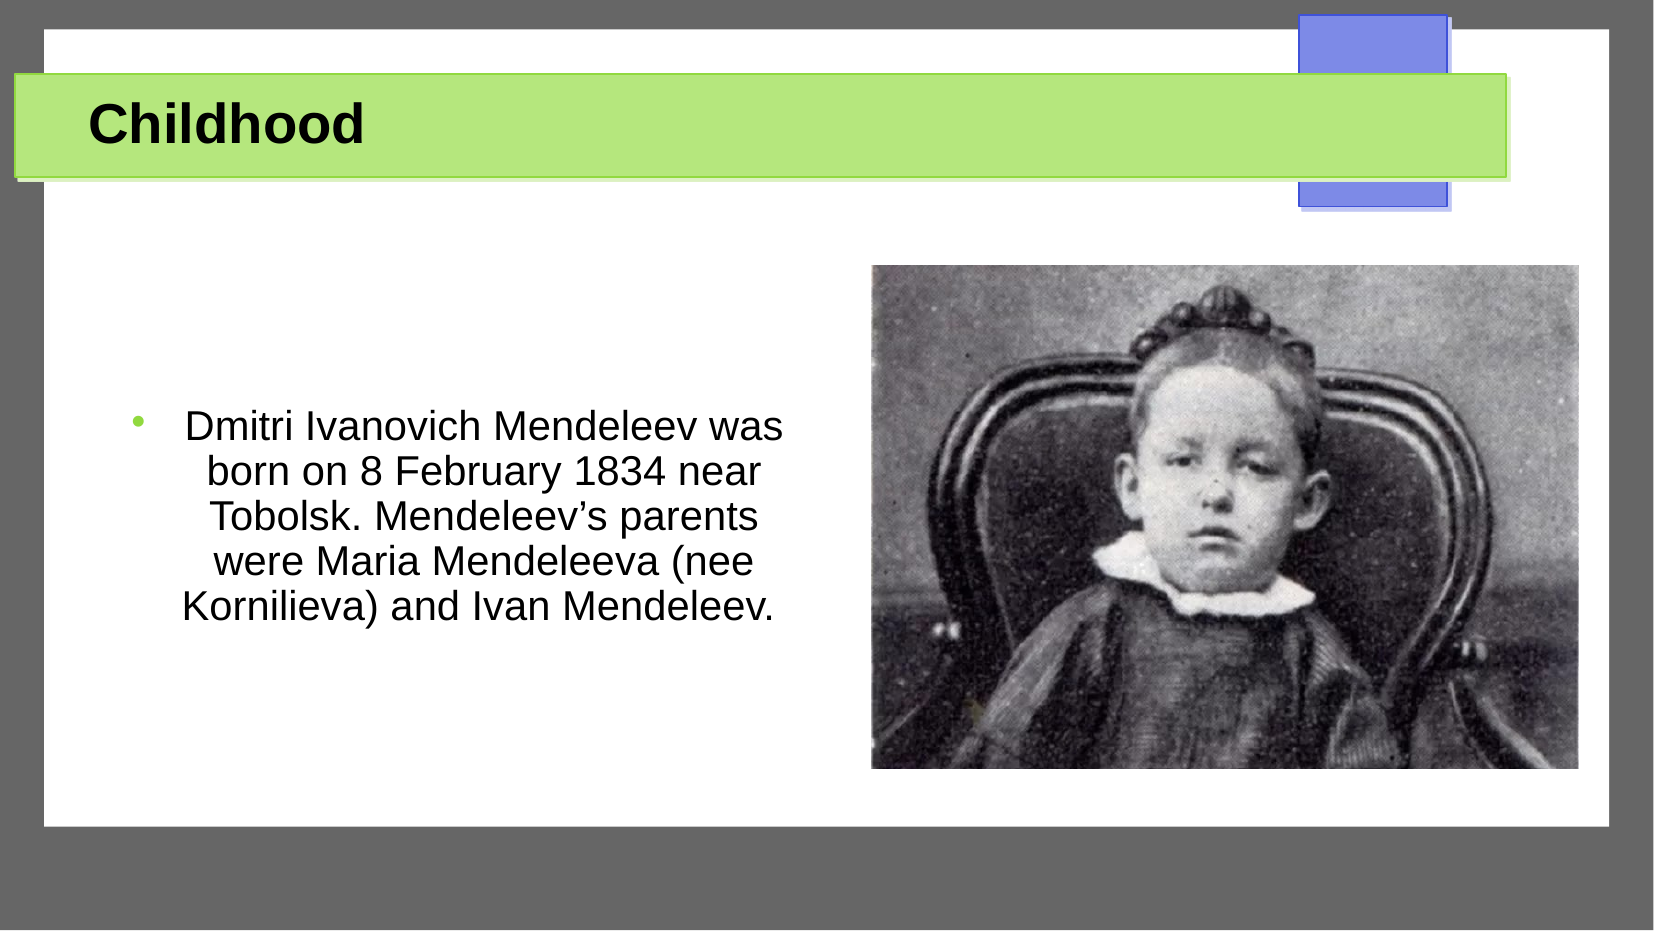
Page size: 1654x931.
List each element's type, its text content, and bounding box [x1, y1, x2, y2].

picture [871, 265, 1579, 769]
list Dmitri Ivanovich Mendeleev was born on 8 February 1834 near Tobolsk. Mendeleev’s parents were Maria Mendeleeva (nee Kornilieva) and Ivan Mendeleev. [88, 221, 809, 812]
title Childhood [88, 73, 1506, 178]
